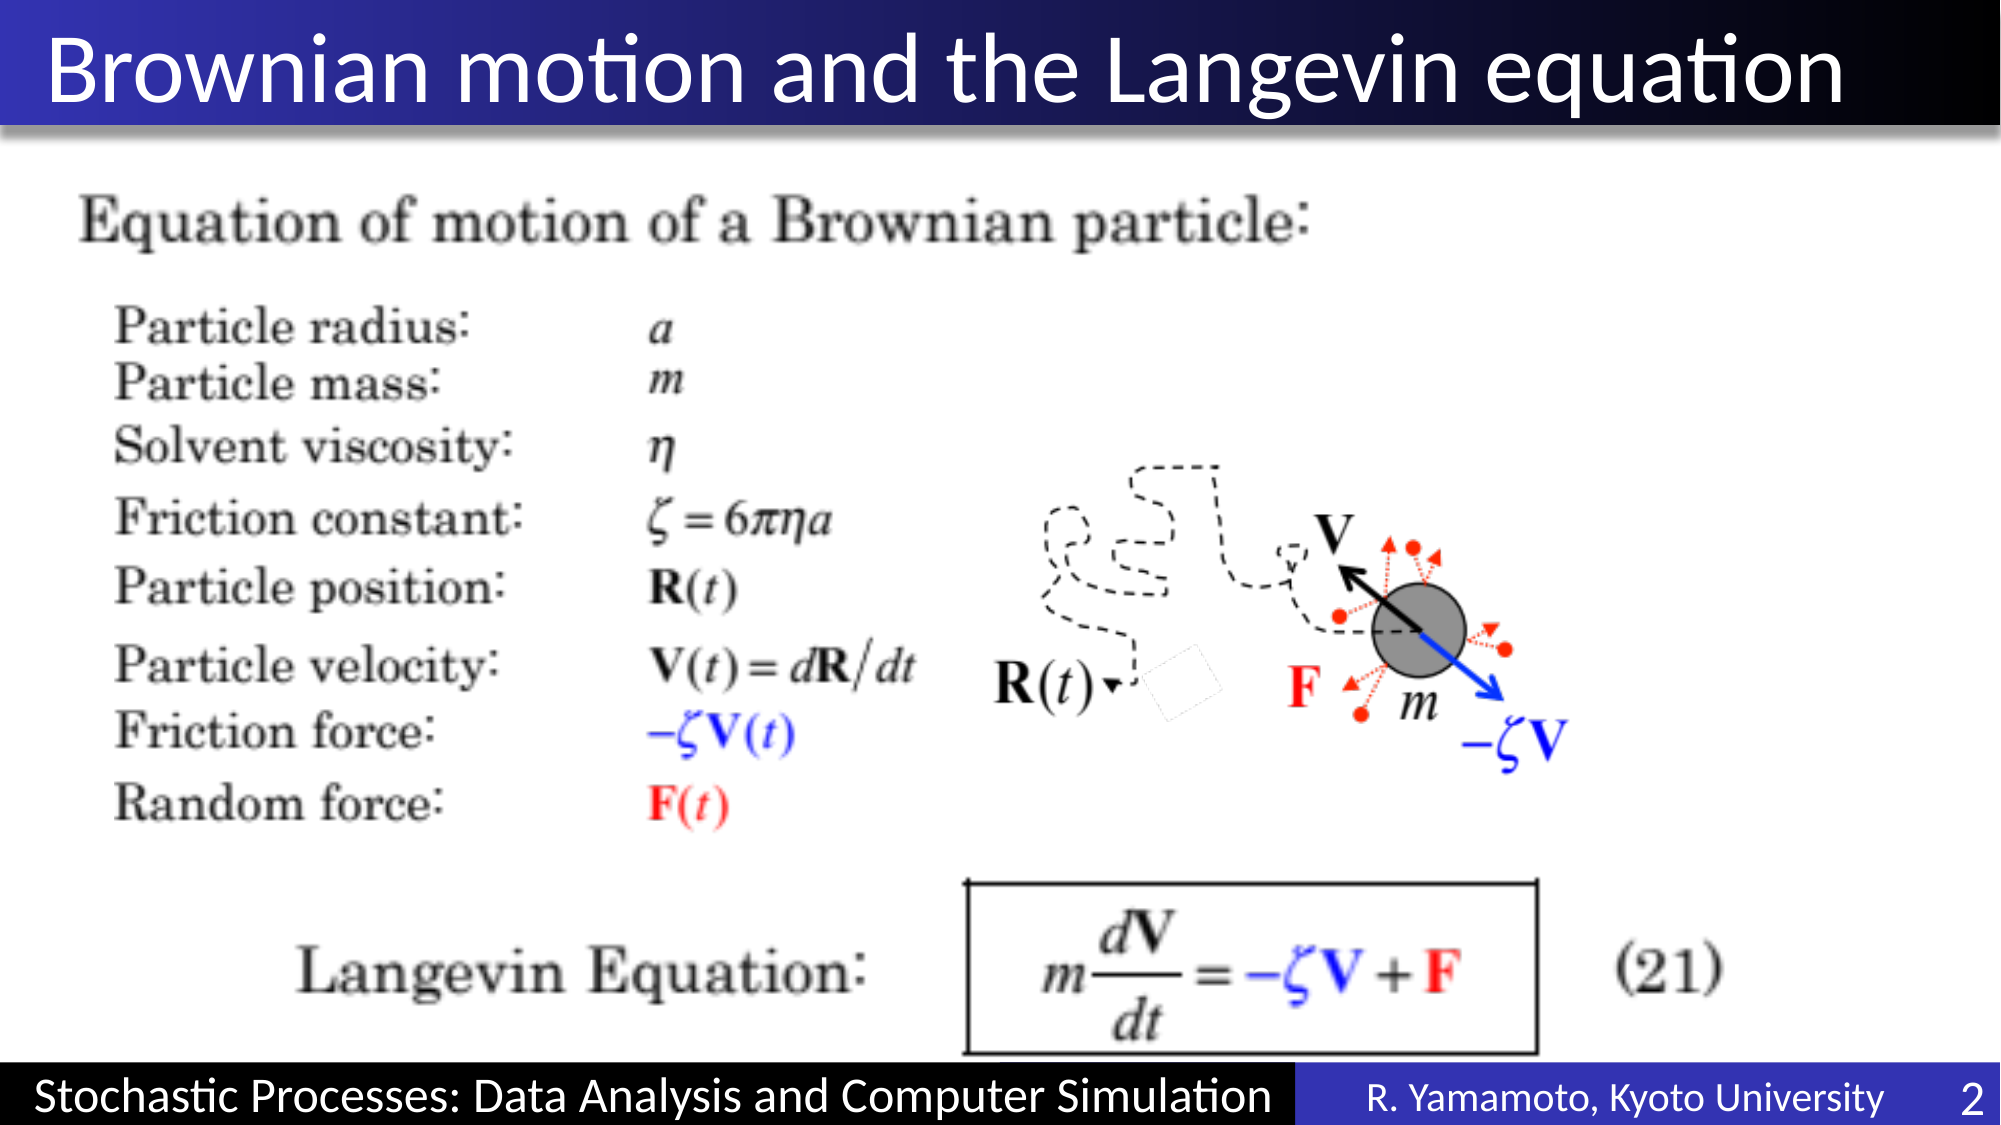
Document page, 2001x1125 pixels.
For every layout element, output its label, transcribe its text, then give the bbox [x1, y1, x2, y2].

slide_number 2 [1900, 1065, 2000, 1125]
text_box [77, 184, 1922, 1066]
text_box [520, 420, 1674, 782]
title Brownian motion and the Langevin equation [0, 0, 1951, 126]
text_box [113, 296, 1590, 844]
footer R. Yamamoto, Kyoto University [999, 1076, 1900, 1125]
